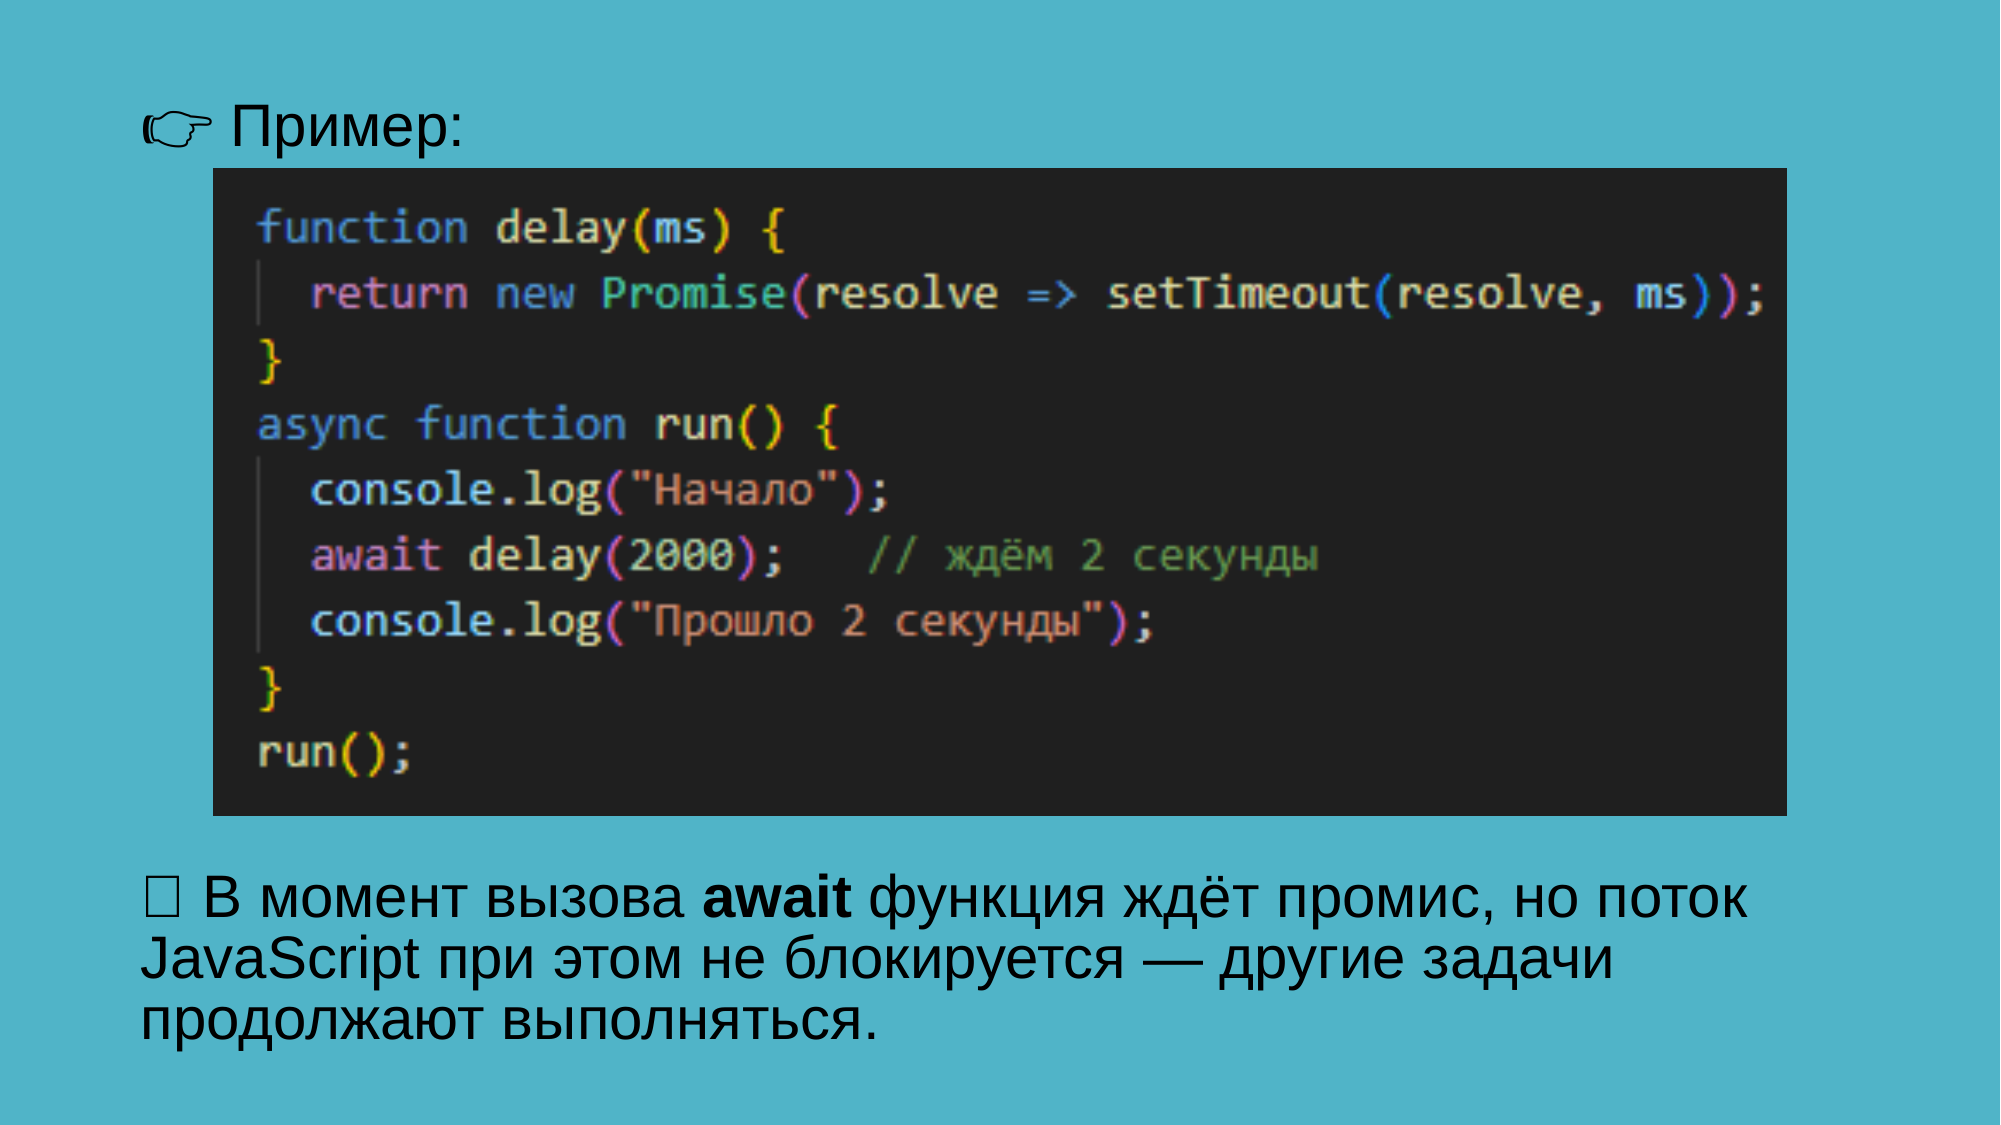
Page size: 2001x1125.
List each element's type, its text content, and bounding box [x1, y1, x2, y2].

picture [213, 168, 1787, 816]
subtitle 👉 Пример: 📌 В момент вызова await функция ждёт промис, но поток JavaScript при этом не блокируется — другие задачи продолжают выполняться. [125, 90, 1939, 1062]
